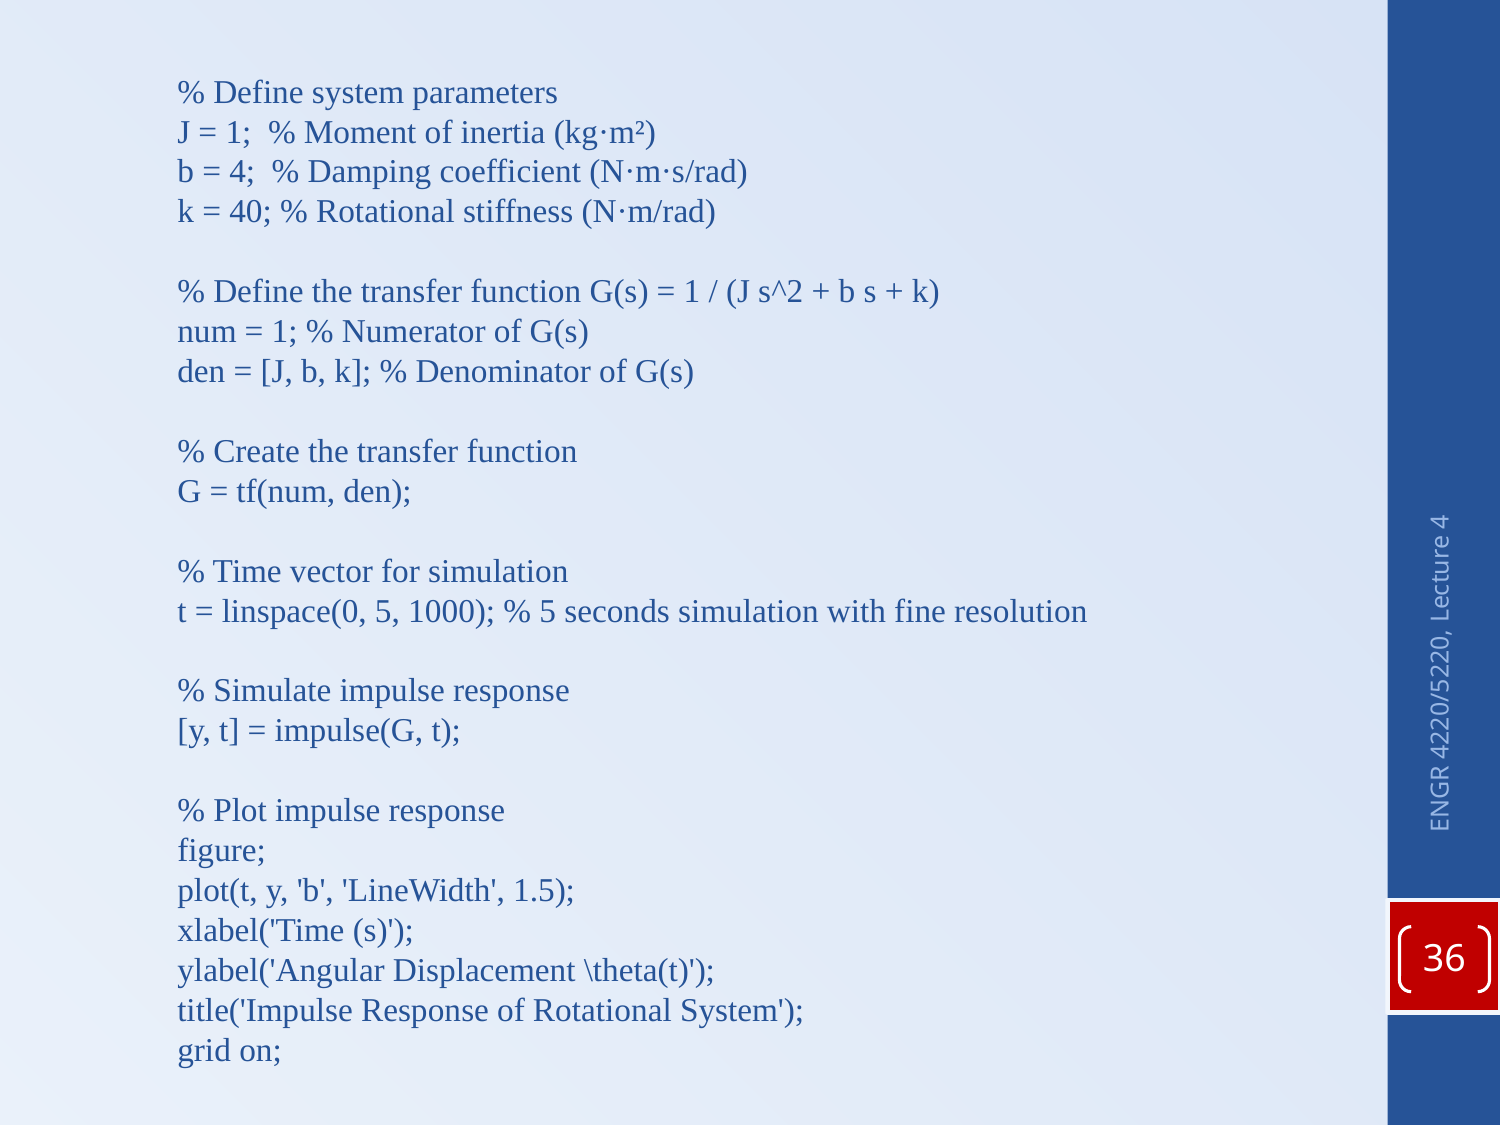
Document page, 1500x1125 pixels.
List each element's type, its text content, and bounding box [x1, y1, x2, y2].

footer ENGR 4220/5220, Lecture 4 [1408, 500, 1469, 889]
text_box % Define system parameters J = 1; % Moment of inertia (kg·m²) b = 4; % Damping coefficient (N·m·s/rad) k = 40; % Rotational stiffness (N·m/rad) % Define the transfer function G(s) = 1 / (J s^2 + b s + k) num = 1; % Numerator of G(s) den = [J, b, k]; % Denominator of G(s) % Create the transfer function G = tf(num, den); % Time vector for simulation t = linspace(0, 5, 1000); % 5 seconds simulation with fine resolution % Simulate impulse response [y, t] = impulse(G, t); % Plot impulse response figure; plot(t, y, 'b', 'LineWidth', 1.5); xlabel('Time (s)'); ylabel('Angular Displacement \theta(t)'); title('Impulse Response of Rotational System'); grid on; [162, 62, 1138, 1076]
slide_number 36 [1397, 925, 1492, 994]
